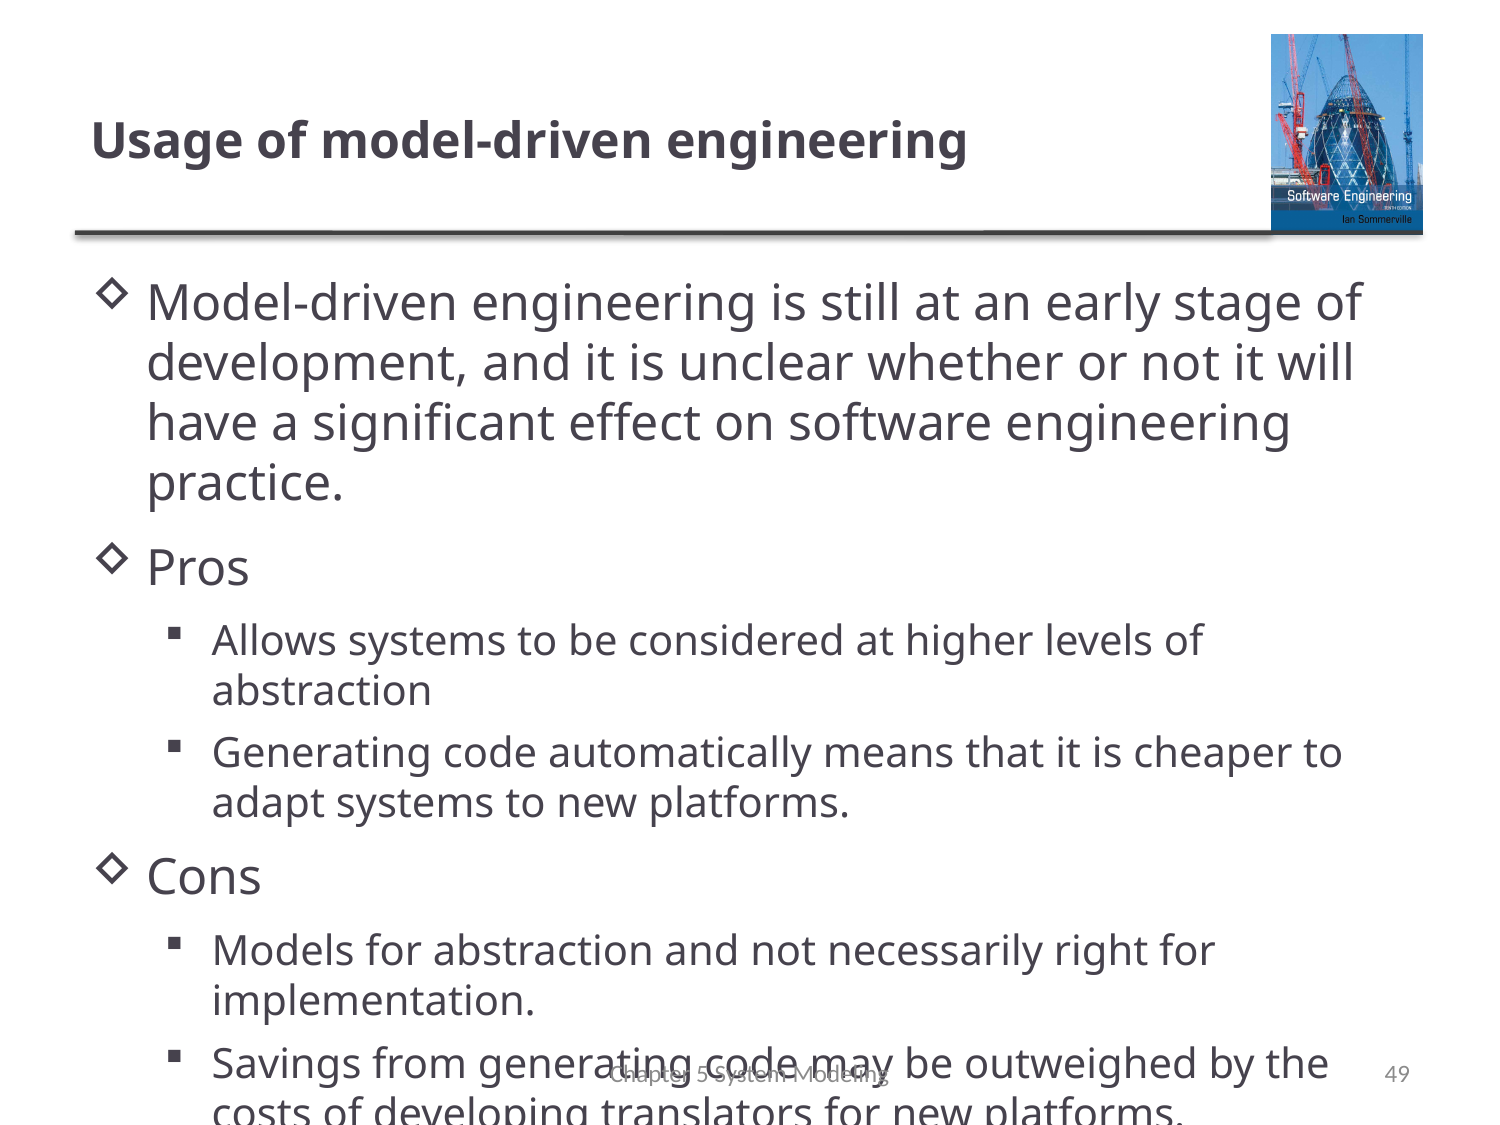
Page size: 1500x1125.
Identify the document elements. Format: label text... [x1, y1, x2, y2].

picture [1271, 34, 1423, 230]
title Usage of model-driven engineering [74, 44, 1272, 233]
slide_number 49 [1074, 1042, 1425, 1103]
footer Chapter 5 System Modeling [512, 1042, 988, 1103]
list Model-driven engineering is still at an early stage of development, and it is unclear whether or not it will have a significant effect on software engineering practice. Pros Allows systems to be considered at higher levels of abstraction Generating code automatically means that it is cheaper to adapt systems to new platforms. Cons Models for abstraction and not necessarily right for implementation. Savings from generating code may be outweighed by the costs of developing translators for new platforms. [75, 262, 1425, 1005]
